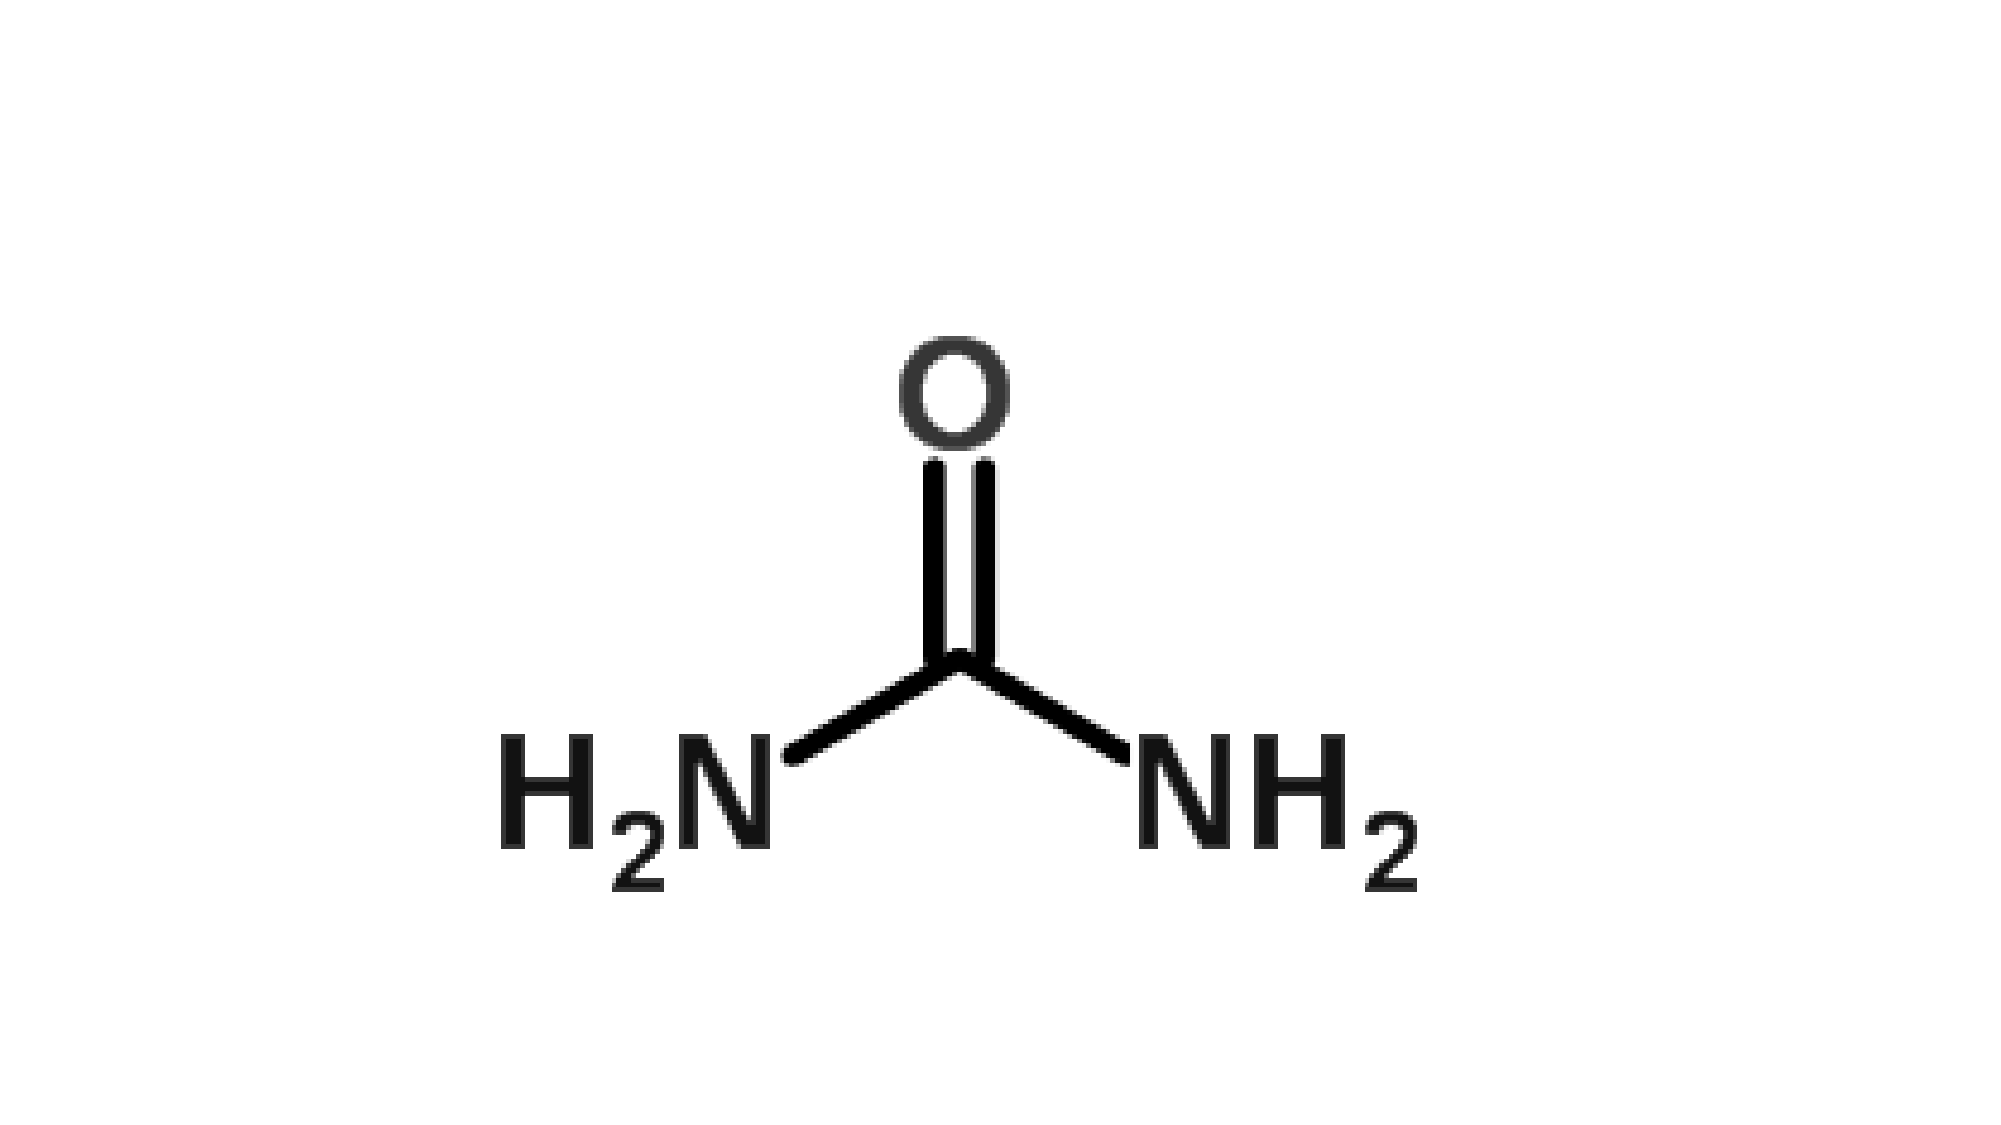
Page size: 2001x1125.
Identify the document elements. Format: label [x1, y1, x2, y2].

picture [358, 0, 1557, 1125]
